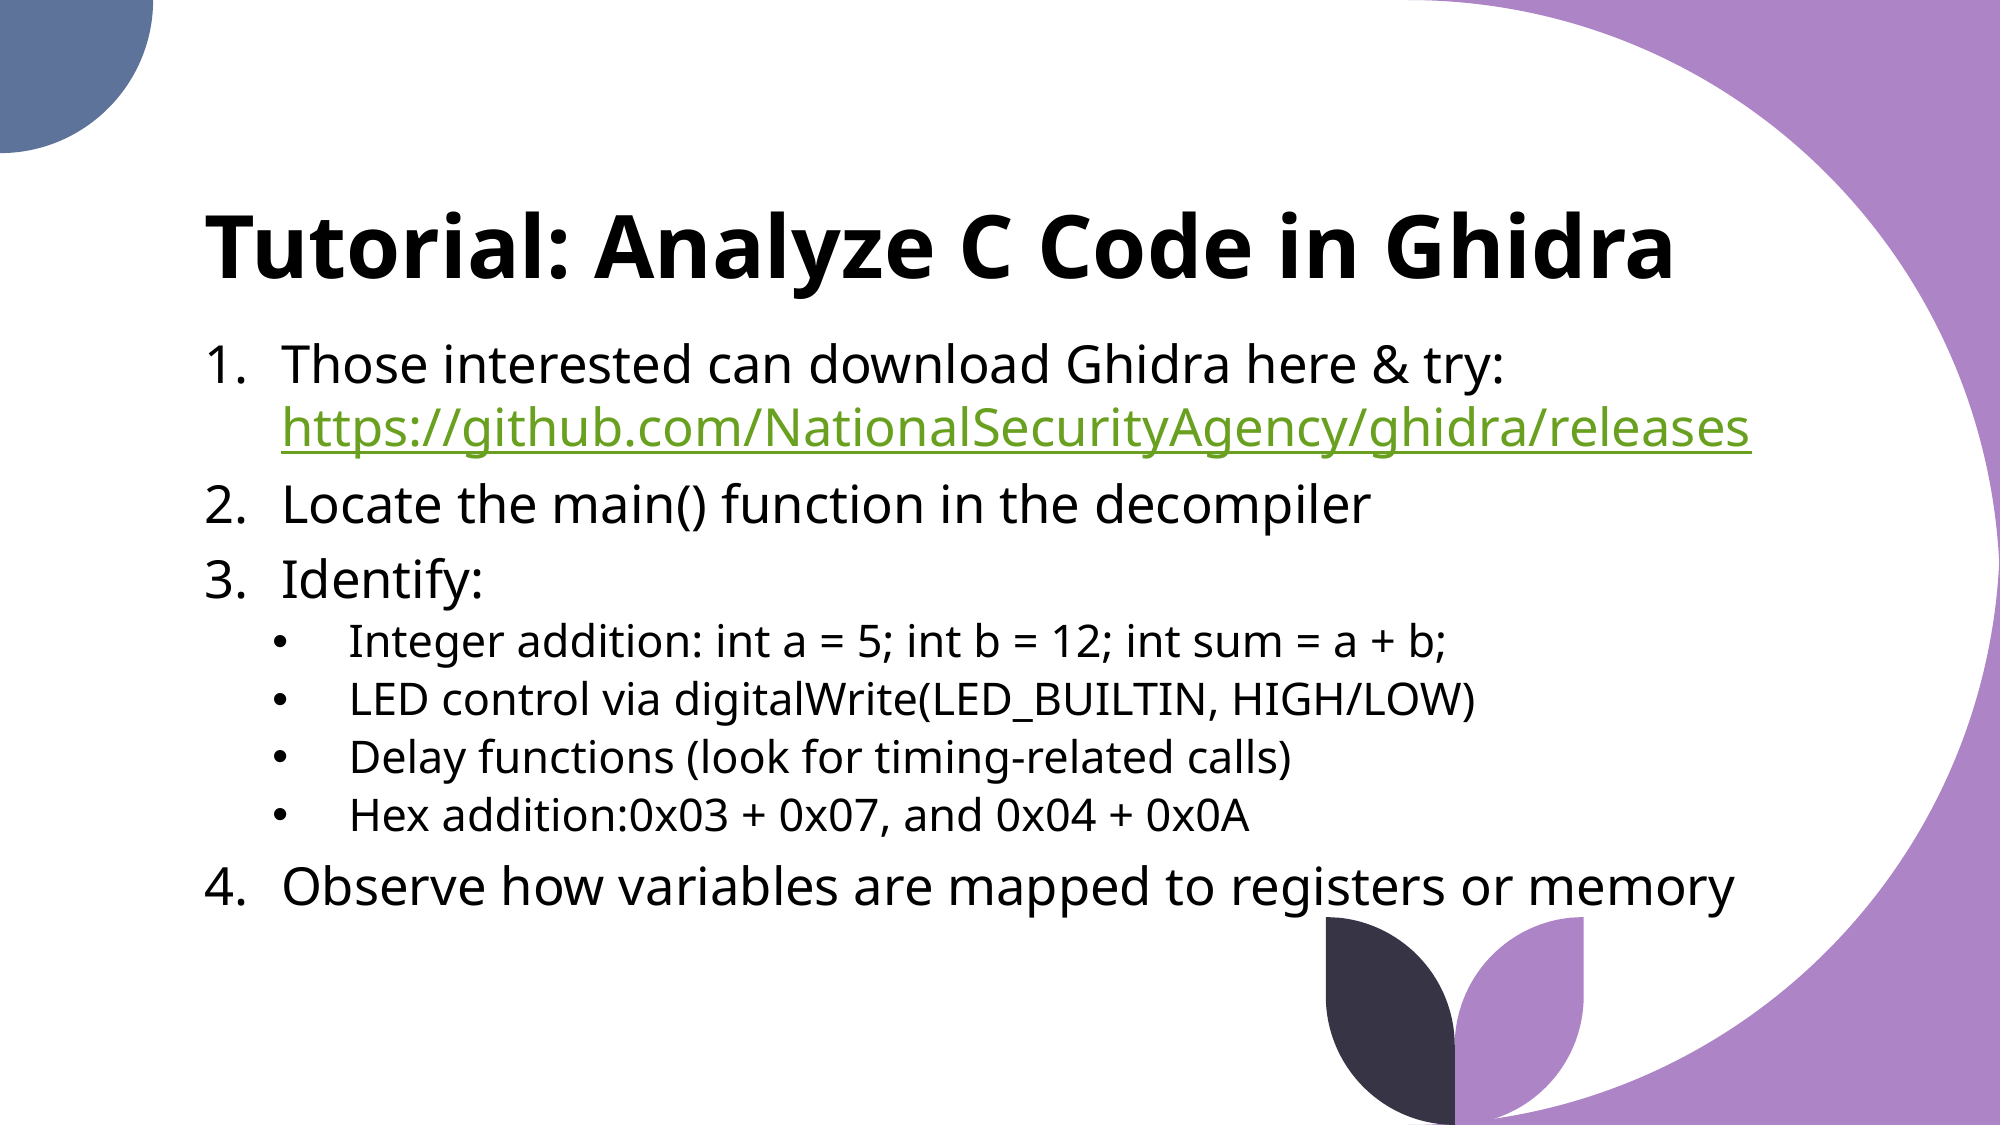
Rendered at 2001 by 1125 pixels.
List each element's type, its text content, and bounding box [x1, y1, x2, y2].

title Tutorial: Analyze C Code in Ghidra [190, 16, 1795, 303]
list Those interested can download Ghidra here & try: https://github.com/NationalSecurityAgency/ghidra/releases Locate the main() function in the decompiler Identify: Integer addition: int a = 5; int b = 12; int sum = a + b; LED control via digitalWrite(LED_BUILTIN, HIGH/LOW) Delay functions (look for timing-related calls) Hex addition:0x03 + 0x07, and 0x04 + 0x0A Observe how variables are mapped to registers or memory [190, 330, 1795, 973]
